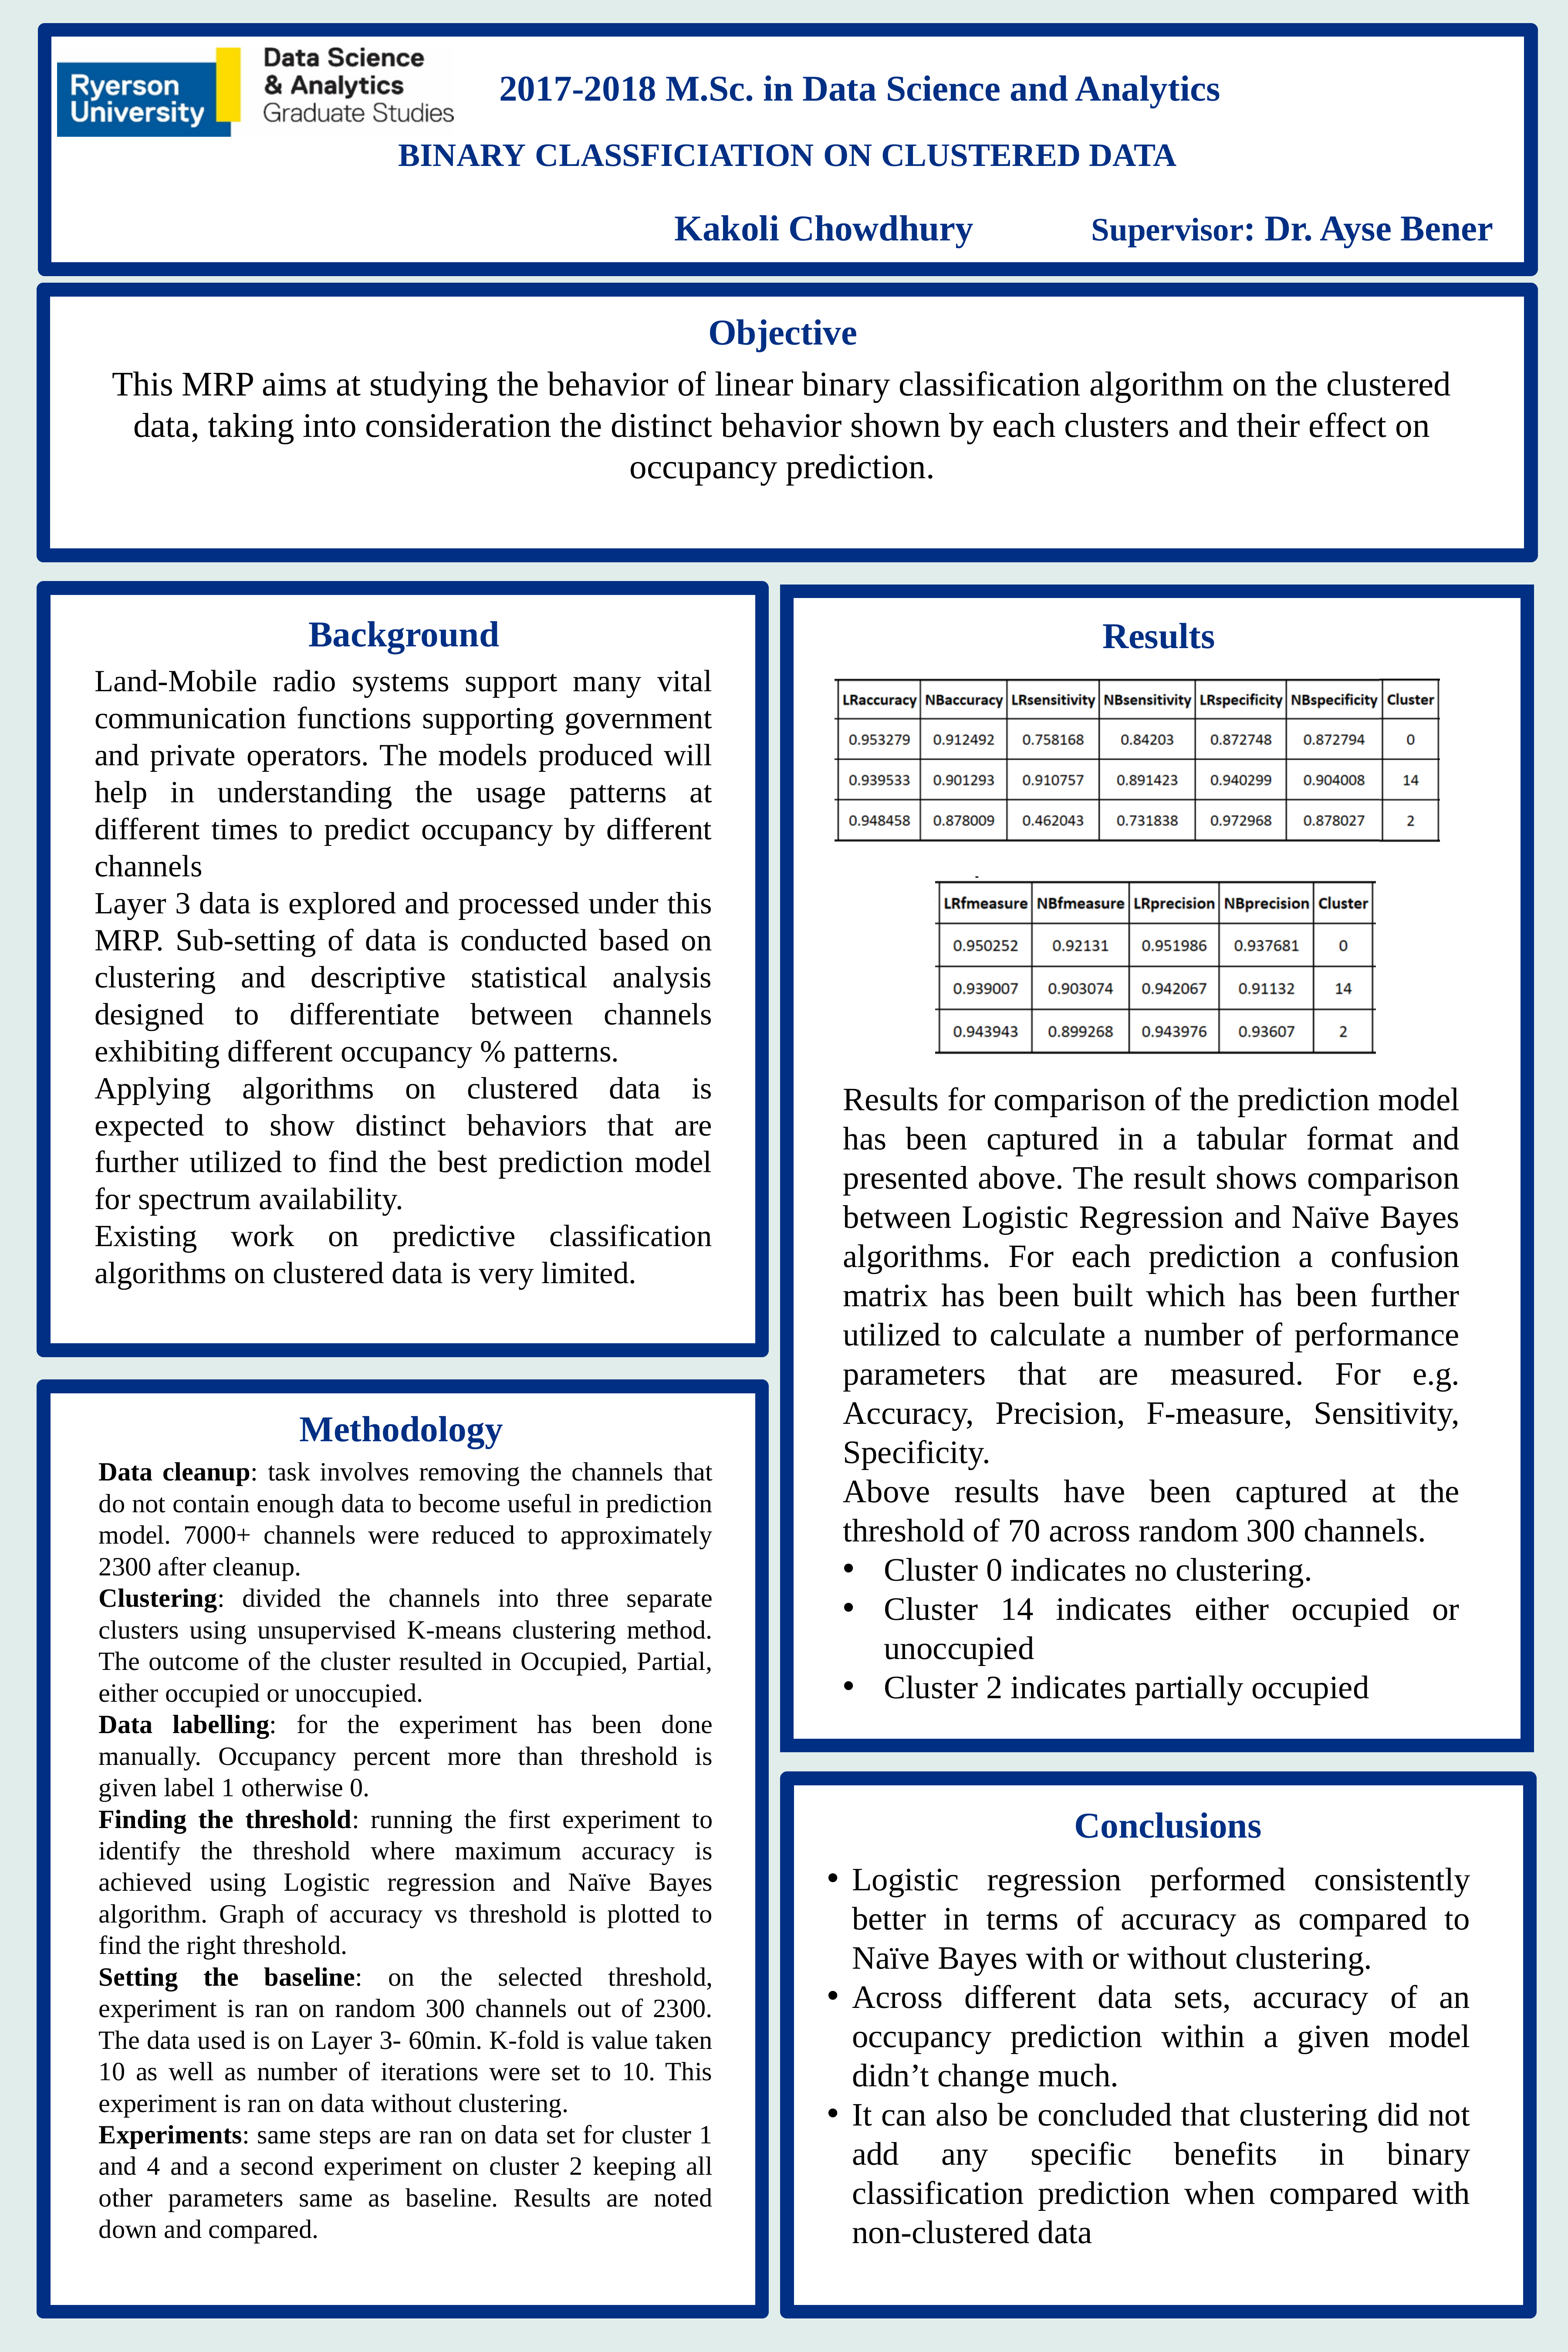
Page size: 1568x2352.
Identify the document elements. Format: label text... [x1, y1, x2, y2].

text_box Land-Mobile radio systems support many vital communication functions supporting government and private operators. The models produced will help in understanding the usage patterns at different times to predict occupancy by different channels Layer 3 data is explored and processed under this MRP. Sub-setting of data is conducted based on clustering and descriptive statistical analysis designed to differentiate between channels exhibiting different occupancy % patterns. Applying algorithms on clustered data is expected to show distinct behaviors that are further utilized to find the best prediction model for spectrum availability. Existing work on predictive classification algorithms on clustered data is very limited. [88, 657, 720, 1293]
text_box Methodology [63, 1402, 740, 1452]
text_box [835, 668, 1477, 710]
text_box [44, 29, 1532, 270]
text_box [43, 27, 1530, 267]
text_box Background [72, 607, 736, 657]
text_box [42, 1385, 764, 2313]
text_box 2017-2018 M.Sc. in Data Science and Analytics BINARY CLASSFICIATION ON CLUSTERED DATA [64, 61, 1511, 176]
text_box [785, 590, 1528, 1747]
text_box Logistic regression performed consistently better in terms of accuracy as compared to Naïve Bayes with or without clustering. Across different data sets, accuracy of an occupancy prediction within a given model didn’t change much. It can also be concluded that clustering did not add any specific benefits in binary classification prediction when compared with non-clustered data [821, 1855, 1477, 2280]
text_box [786, 1777, 1531, 2313]
text_box Data cleanup: task involves removing the channels that do not contain enough data to become useful in prediction model. 7000+ channels were reduced to approximately 2300 after cleanup. Clustering: divided the channels into three separate clusters using unsupervised K-means clustering method. The outcome of the cluster resulted in Occupied, Partial, either occupied or unoccupied. Data labelling: for the experiment has been done manually. Occupancy percent more than threshold is given label 1 otherwise 0. Finding the threshold: running the first experiment to identify the threshold where maximum accuracy is achieved using Logistic regression and Naïve Bayes algorithm. Graph of accuracy vs threshold is plotted to find the right threshold. Setting the baseline: on the selected threshold, experiment is ran on random 300 channels out of 2300. The data used is on Layer 3- 60min. K-fold is value taken 10 as well as number of iterations were set to 10. This experiment is ran on data without clustering. Experiments: same steps are ran on data set for cluster 1 and 4 and a second experiment on cluster 2 keeping all other parameters same as baseline. Results are noted down and compared. [60, 1451, 720, 2278]
picture [835, 676, 1440, 844]
text_box Results for comparison of the prediction model has been captured in a tabular format and presented above. The result shows comparison between Logistic Regression and Naïve Bayes algorithms. For each prediction a confusion matrix has been built which has been further utilized to calculate a number of performance parameters that are measured. For e.g. Accuracy, Precision, F-measure, Sensitivity, Specificity. Above results have been captured at the threshold of 70 across random 300 channels. Cluster 0 indicates no clustering. Cluster 14 indicates either occupied or unoccupied Cluster 2 indicates partially occupied [836, 1075, 1467, 1709]
picture [935, 876, 1376, 1055]
picture [57, 47, 454, 137]
text_box [42, 587, 764, 1352]
text_box Conclusions [826, 1798, 1510, 1848]
text_box [42, 288, 1532, 557]
text_box Results [827, 608, 1491, 659]
text_box Kakoli Chowdhury Supervisor: Dr. Ayse Bener [60, 201, 1512, 251]
text_box Objective [60, 305, 1507, 355]
text_box This MRP aims at studying the behavior of linear binary classification algorithm on the clustered data, taking into consideration the distinct behavior shown by each clusters and their effect on occupancy prediction. [88, 358, 1477, 489]
